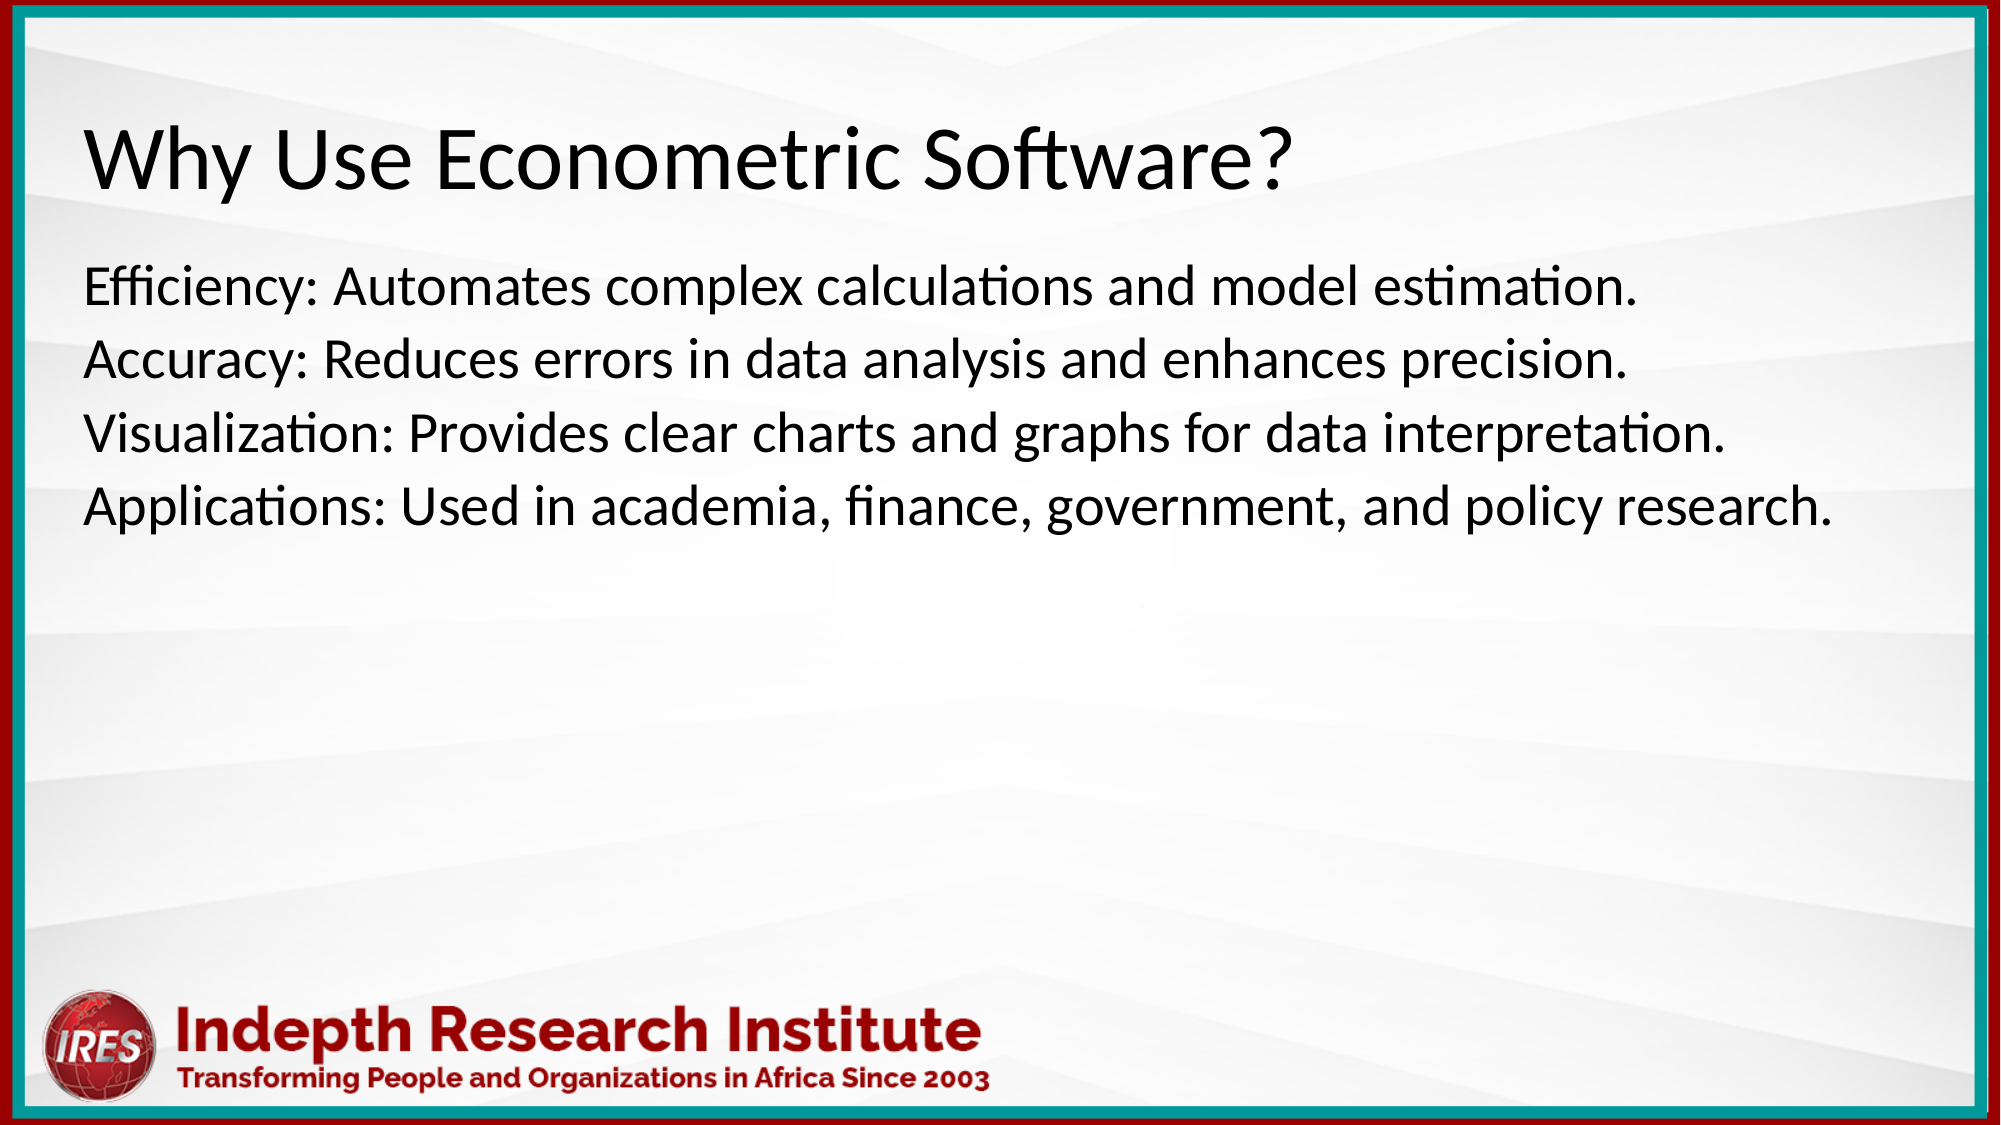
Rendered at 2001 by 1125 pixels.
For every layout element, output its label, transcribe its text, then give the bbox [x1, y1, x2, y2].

title Why Use Econometric Software? [68, 97, 1932, 232]
picture [0, 0, 2001, 1125]
list Efficiency: Automates complex calculations and model estimation. Accuracy: Reduces errors in data analysis and enhances precision. Visualization: Provides clear charts and graphs for data interpretation. Applications: Used in academia, finance, government, and policy research. [68, 256, 1932, 1000]
